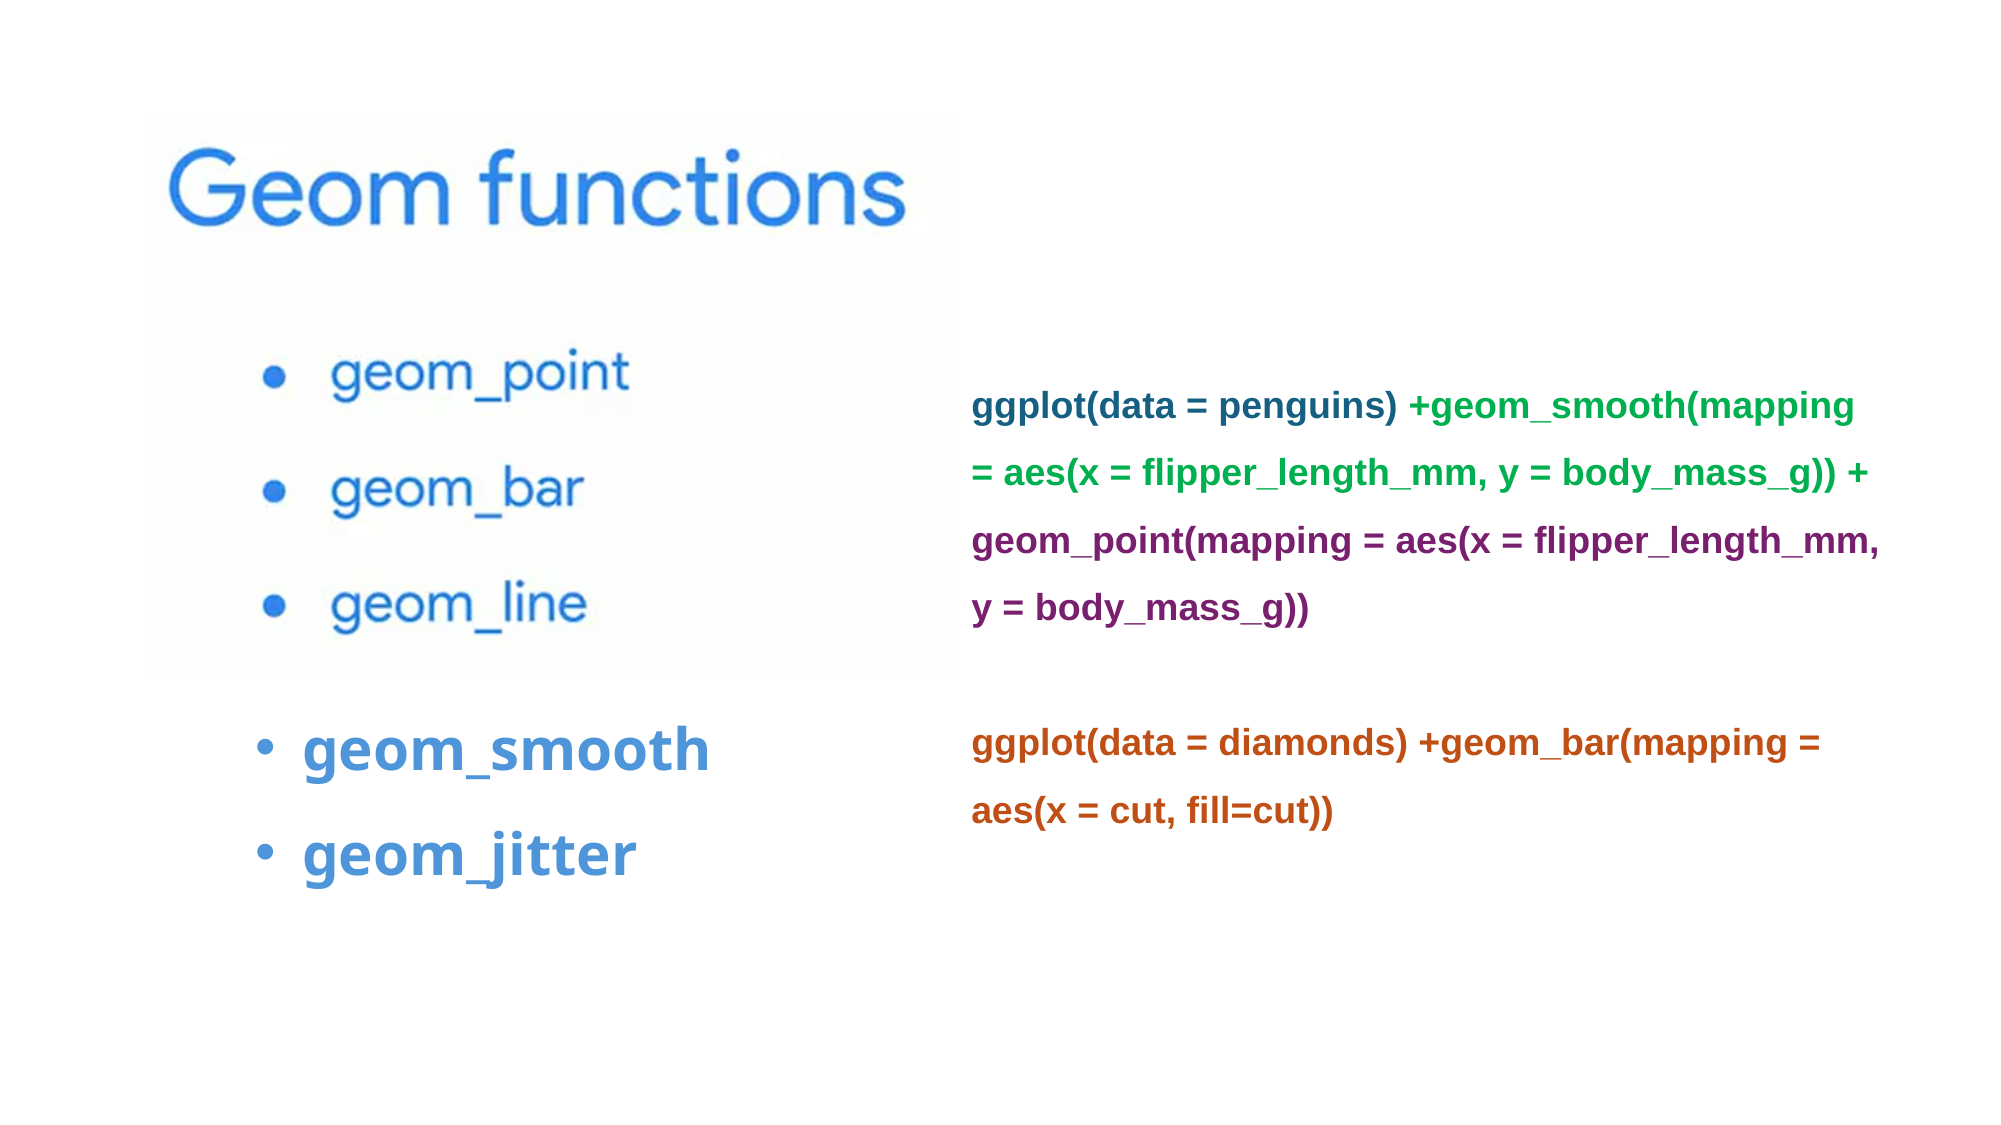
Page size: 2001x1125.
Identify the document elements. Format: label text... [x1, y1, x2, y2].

text_box ggplot(data = penguins) +geom_smooth(mapping = aes(x = flipper_length_mm, y = body_mass_g)) + geom_point(mapping = aes(x = flipper_length_mm, y = body_mass_g)) ggplot(data = diamonds) +geom_bar(mapping = aes(x = cut, fill=cut)) [956, 350, 1903, 906]
picture [146, 114, 957, 680]
text_box geom_smooth geom_jitter [240, 680, 731, 999]
